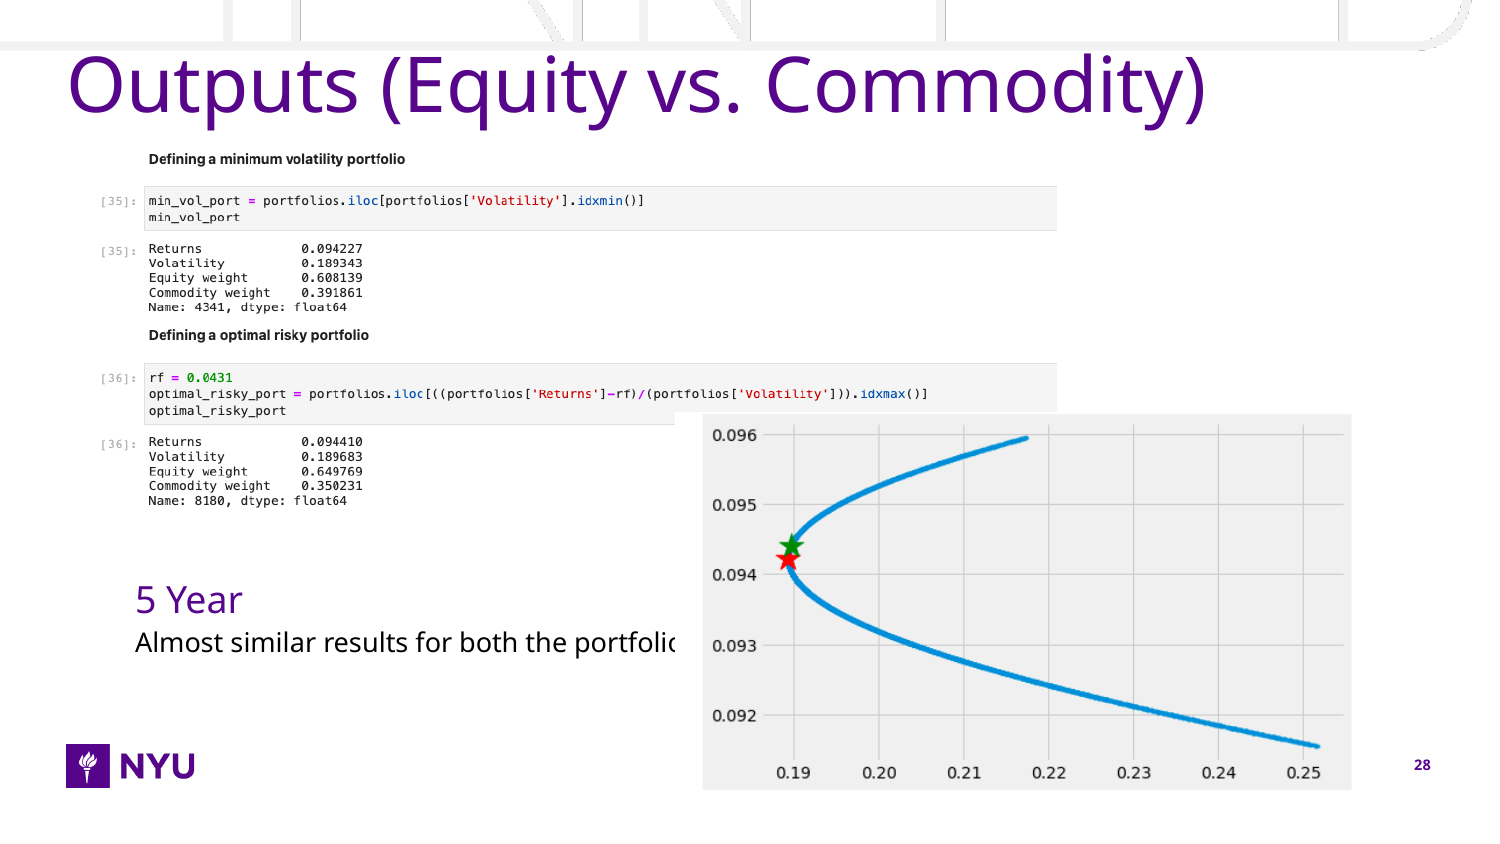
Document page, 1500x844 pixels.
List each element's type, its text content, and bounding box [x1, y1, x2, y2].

picture [0, 0, 1496, 51]
picture [66, 744, 195, 788]
picture [81, 136, 1390, 803]
text_box 5 Year Almost similar results for both the portfolios. [119, 554, 669, 748]
title Outputs (Equity vs. Commodity) [51, 34, 1434, 129]
